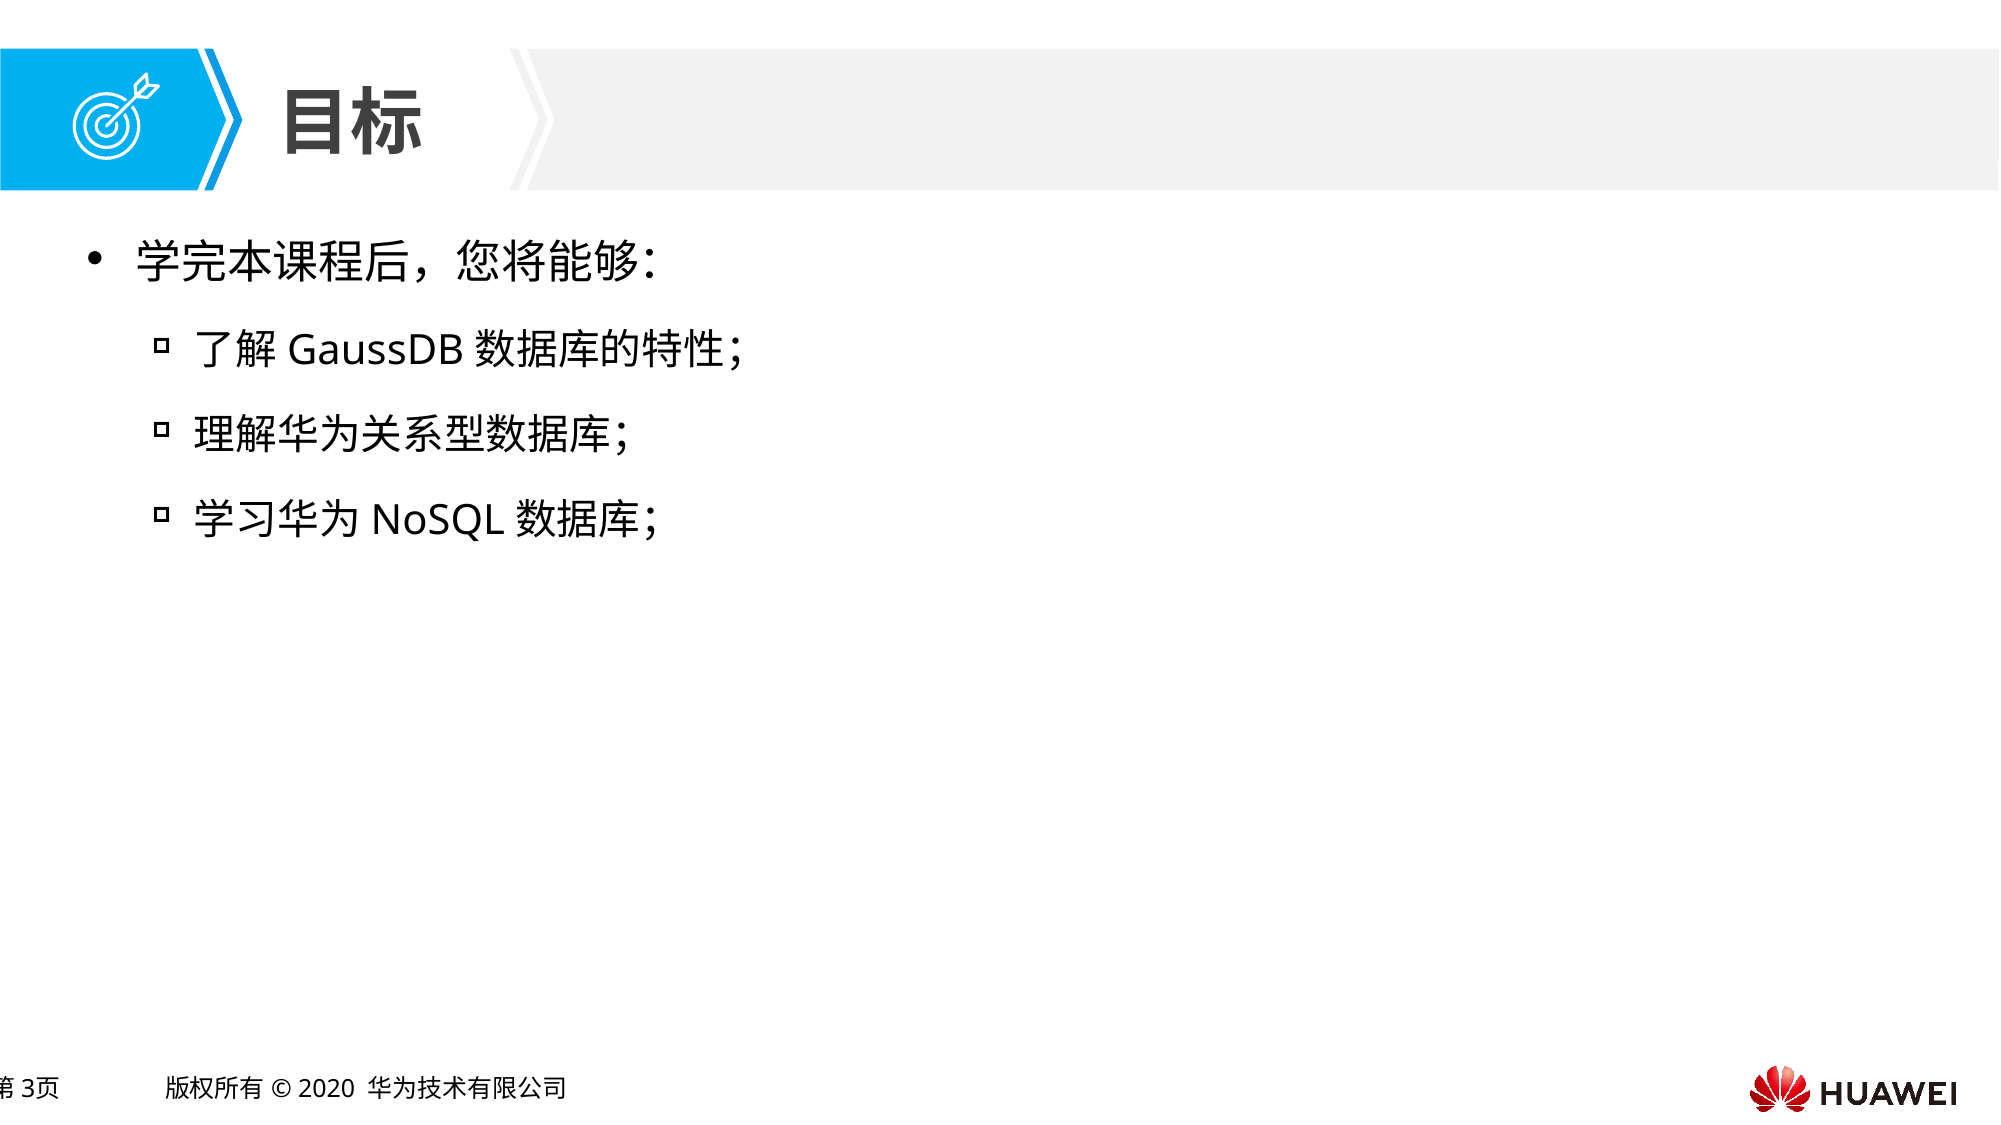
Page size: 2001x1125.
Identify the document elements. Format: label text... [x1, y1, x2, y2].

picture [1750, 1066, 1956, 1112]
list 学完本课程后，您将能够： 了解GaussDB数据库的特性； 理解华为关系型数据库； 学习华为NoSQL数据库； [72, 204, 1929, 973]
